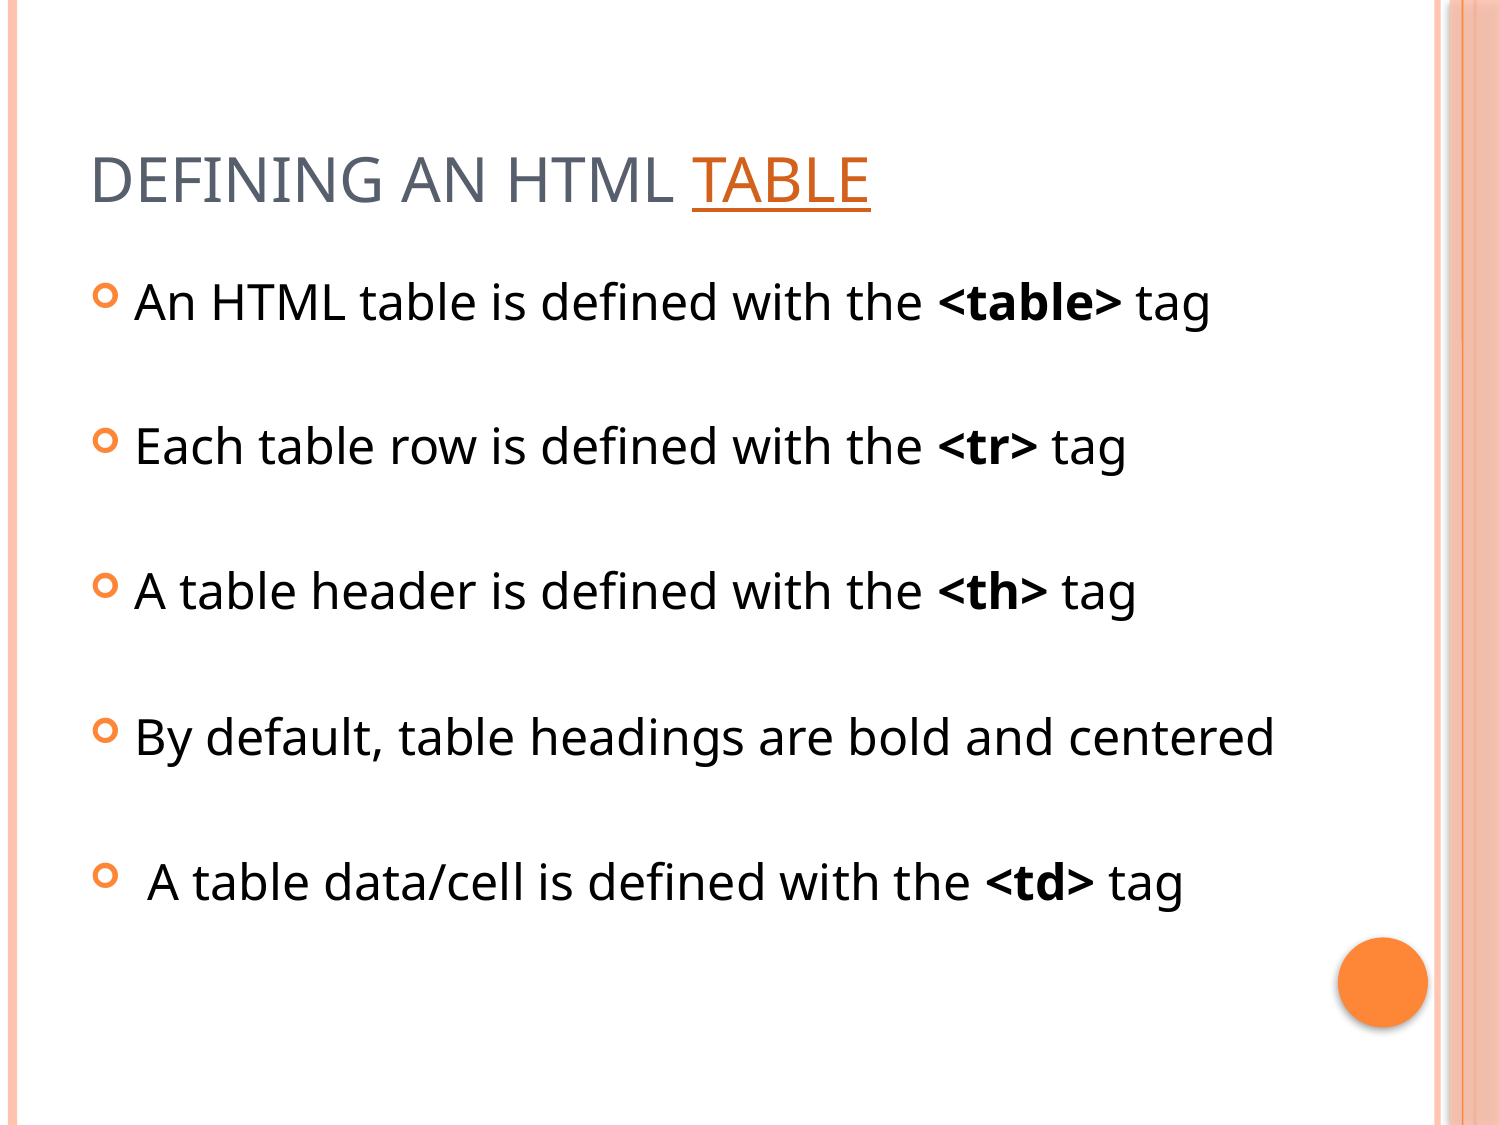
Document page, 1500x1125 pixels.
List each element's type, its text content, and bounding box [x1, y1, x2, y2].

title Defining an HTML Table [75, 45, 1300, 233]
list An HTML table is defined with the <table> tag Each table row is defined with the <tr> tag A table header is defined with the <th> tag By default, table headings are bold and centered A table data/cell is defined with the <td> tag [75, 262, 1300, 1062]
